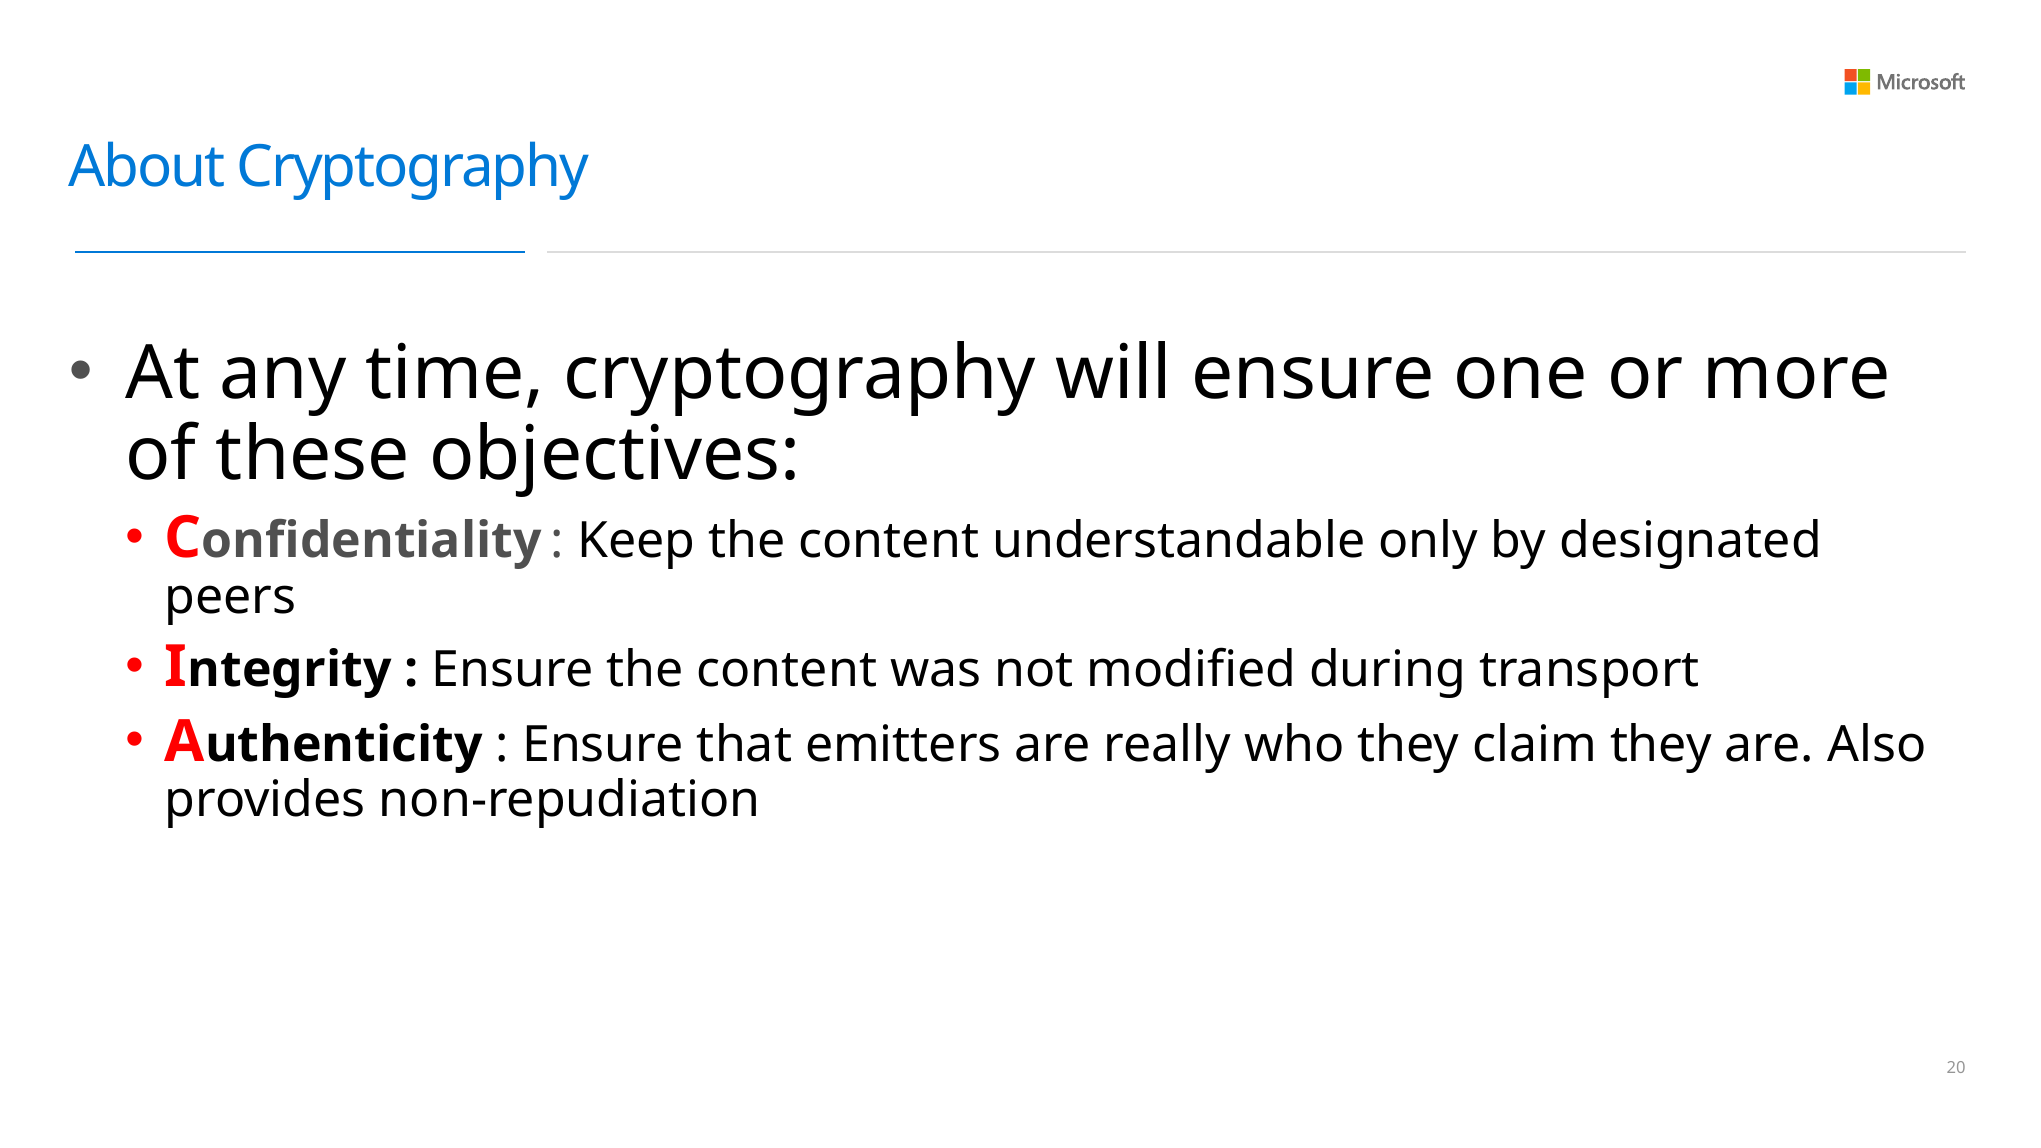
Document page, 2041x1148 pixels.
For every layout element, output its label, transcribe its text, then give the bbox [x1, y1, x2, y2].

list At any time, cryptography will ensure one or more of these objectives: Confidentiality : Keep the content understandable only by designated peers Integrity : Ensure the content was not modified during transport Authenticity : Ensure that emitters are really who they claim they are. Also provides non-repudiation [45, 318, 1968, 1000]
title About Cryptography [45, 123, 1996, 199]
slide_number 19 [1904, 1058, 1966, 1077]
